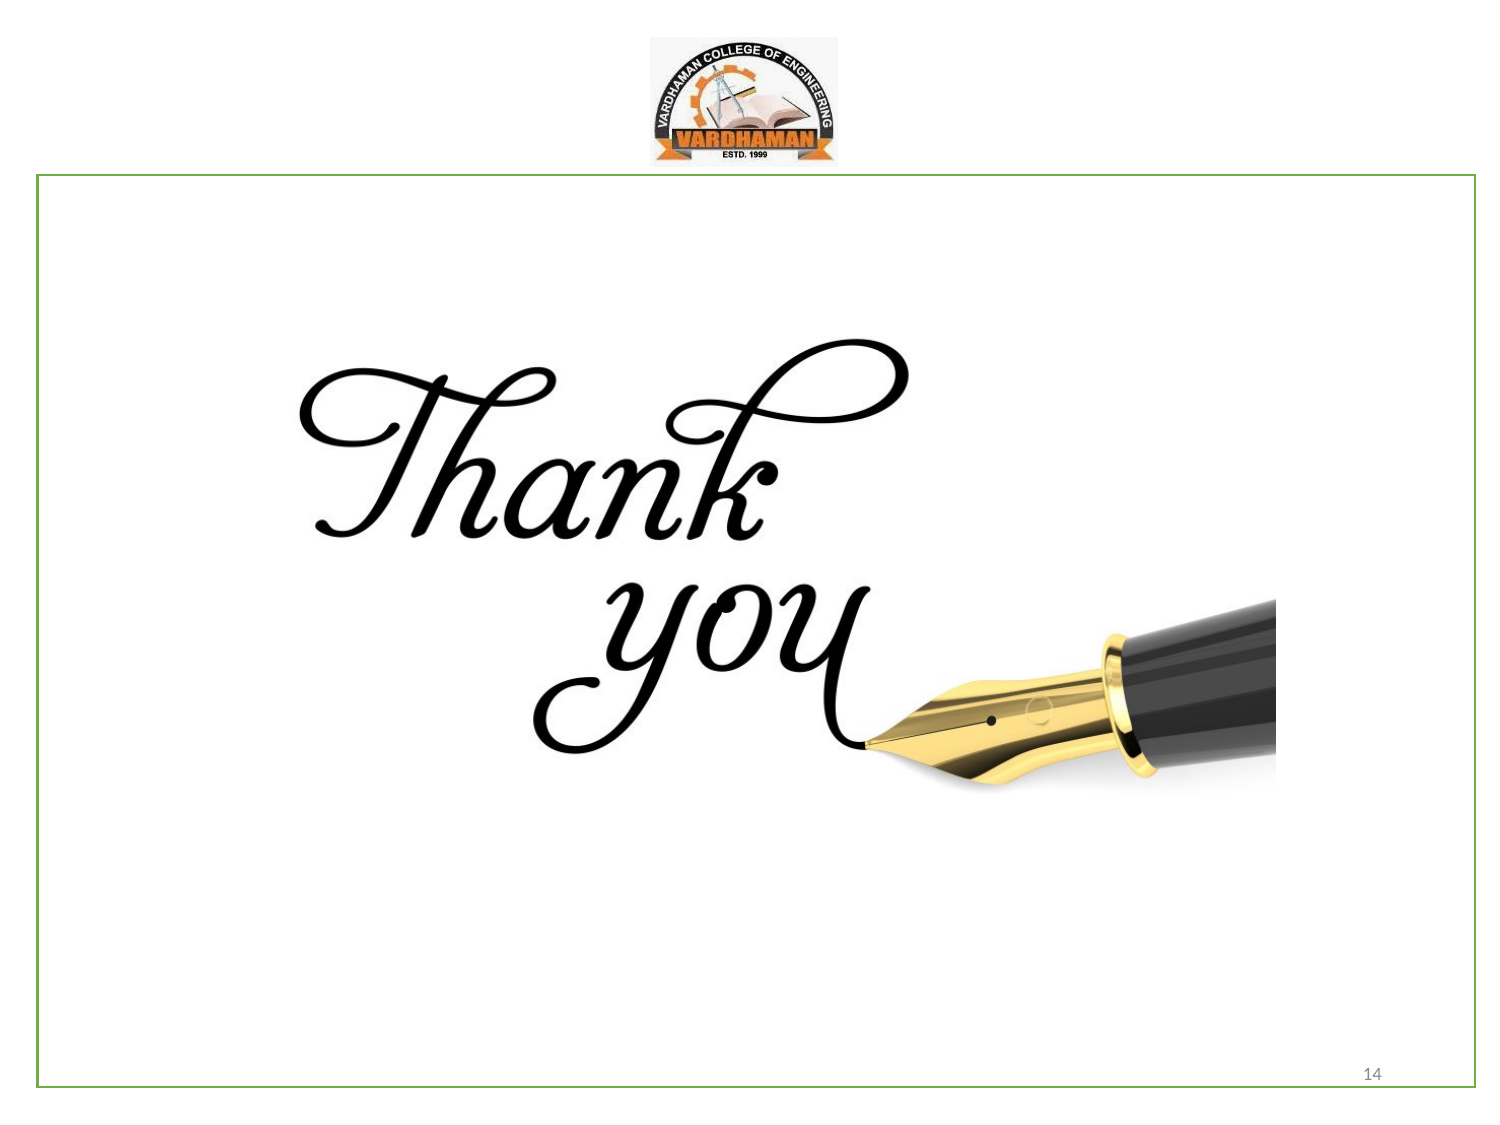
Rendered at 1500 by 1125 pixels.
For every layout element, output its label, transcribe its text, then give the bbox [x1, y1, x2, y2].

picture [237, 287, 1276, 873]
list [36, 174, 1476, 1088]
slide_number 14 [1059, 1042, 1397, 1103]
picture [649, 37, 838, 167]
